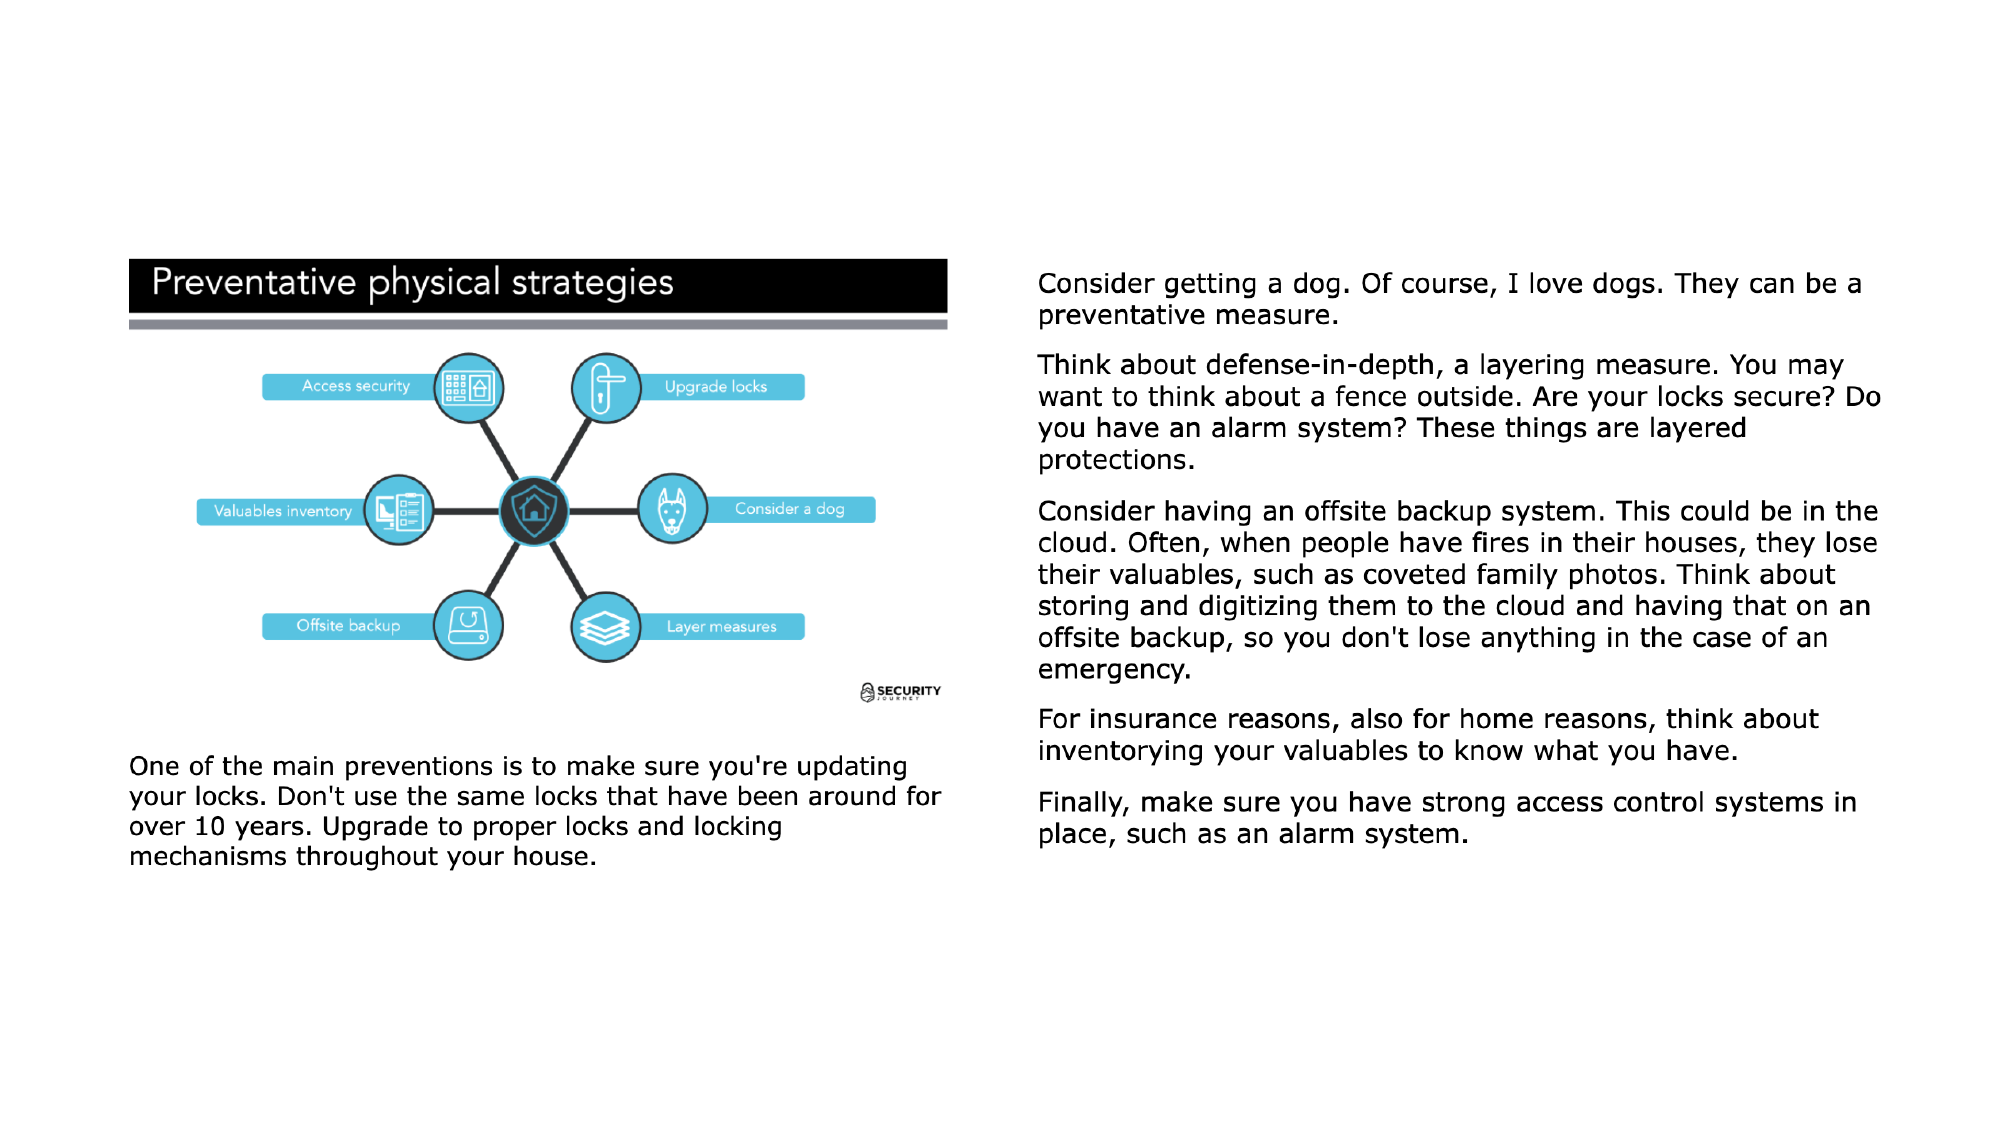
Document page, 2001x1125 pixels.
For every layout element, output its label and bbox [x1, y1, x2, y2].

picture [105, 241, 974, 884]
picture [1026, 264, 1895, 861]
